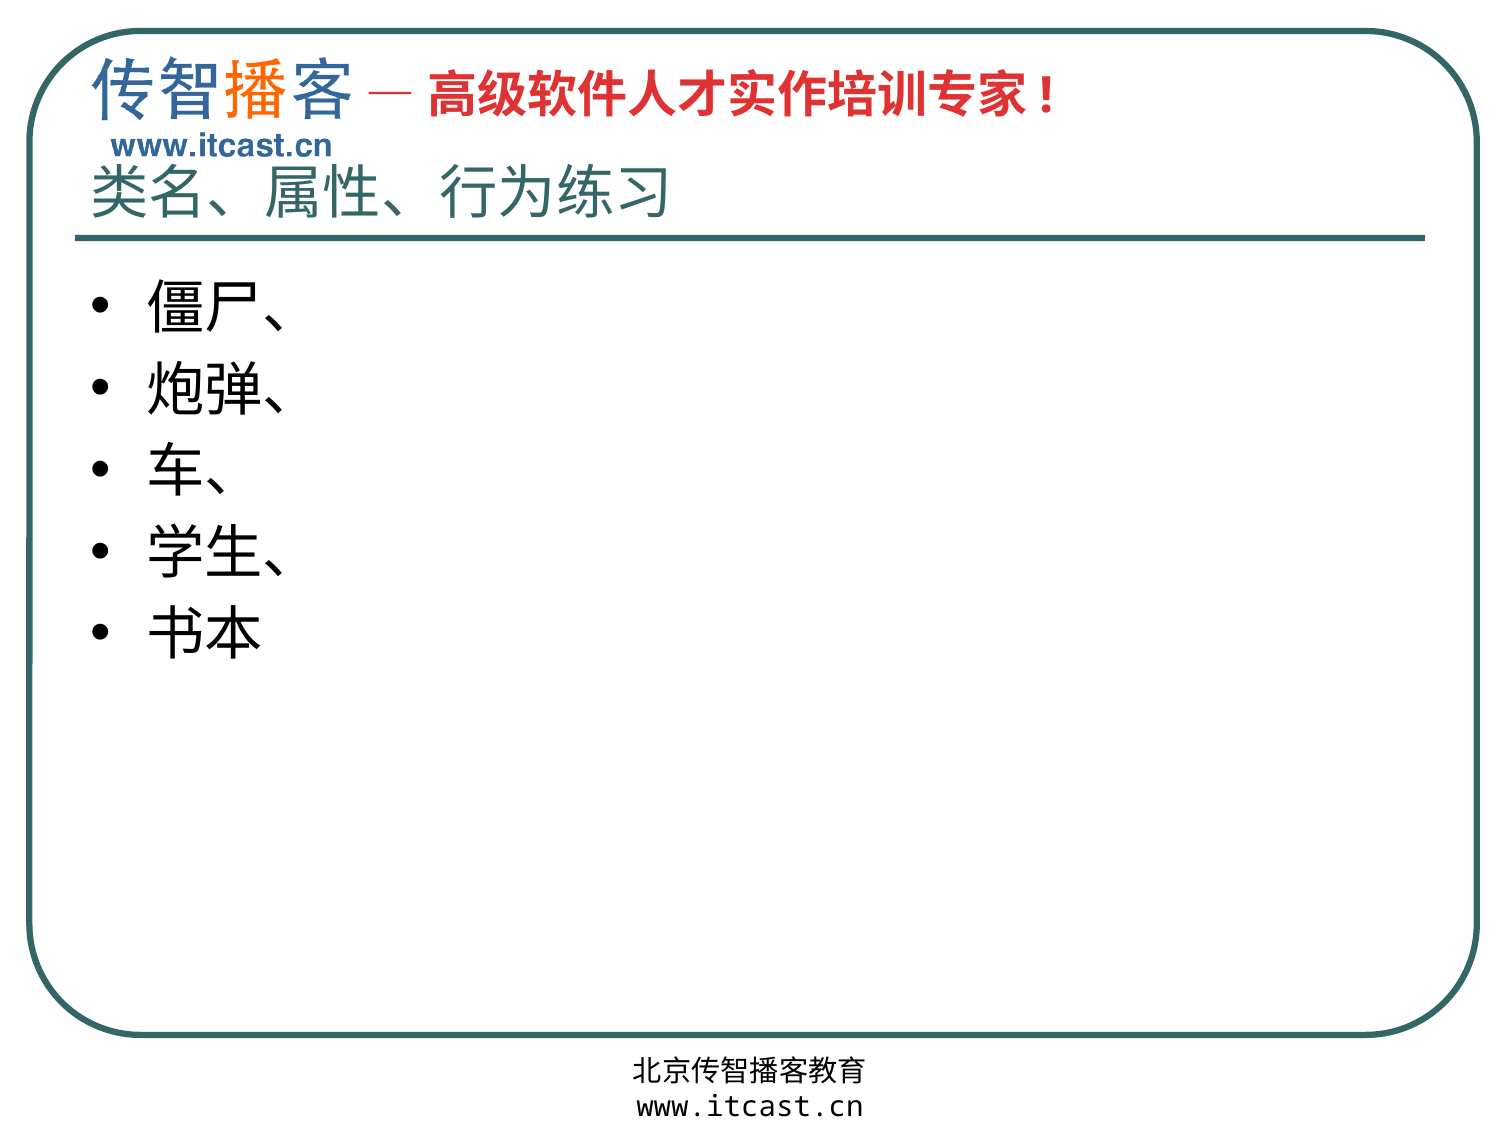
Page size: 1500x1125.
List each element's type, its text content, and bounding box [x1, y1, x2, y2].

list 僵尸、 炮弹、 车、 学生、 书本 [75, 262, 1425, 1005]
title 类名、属性、行为练习 [75, 45, 1425, 233]
